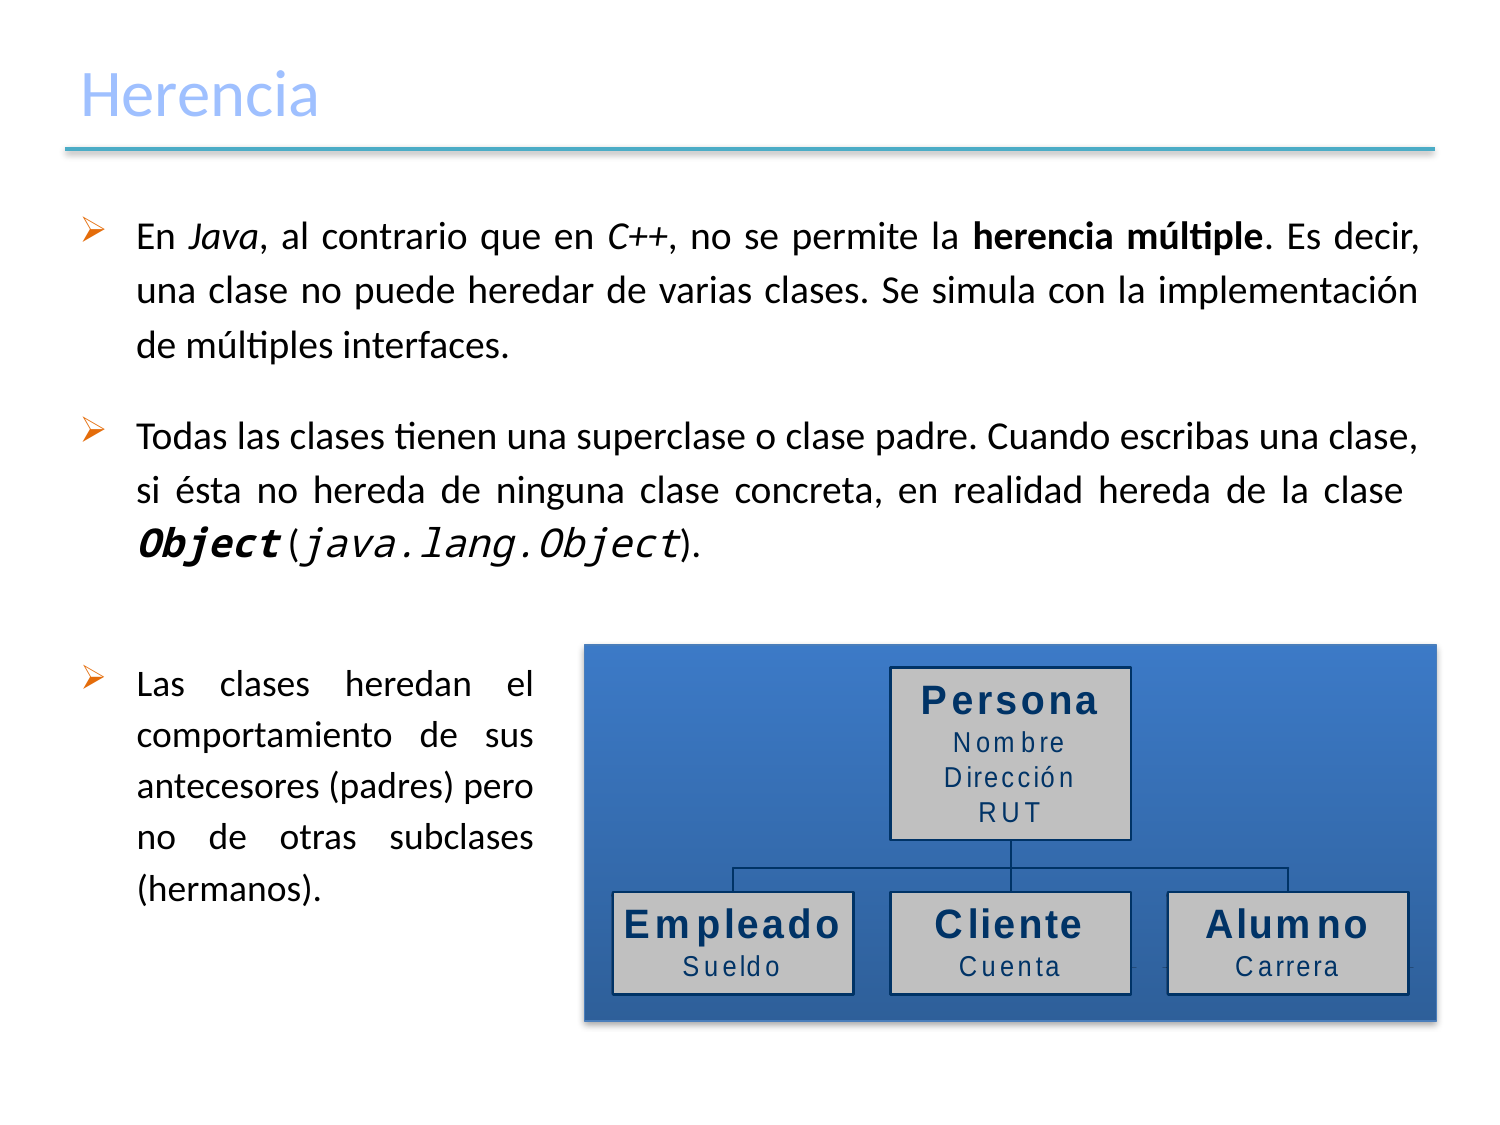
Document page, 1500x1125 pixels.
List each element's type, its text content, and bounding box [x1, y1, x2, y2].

text_box Las clases heredan el comportamiento de sus antecesores (padres) pero no de otras subclases (hermanos). [65, 645, 550, 917]
text_box En Java, al contrario que en C++, no se permite la herencia múltiple. Es decir, una clase no puede heredar de varias clases. Se simula con la implementación de múltiples interfaces. Todas las clases tienen una superclase o clase padre. Cuando escribas una clase, si ésta no hereda de ninguna clase concreta, en realidad hereda de la clase Object (java.lang.Object). [64, 196, 1436, 574]
title Herencia [64, 30, 1437, 147]
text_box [584, 644, 1437, 1022]
